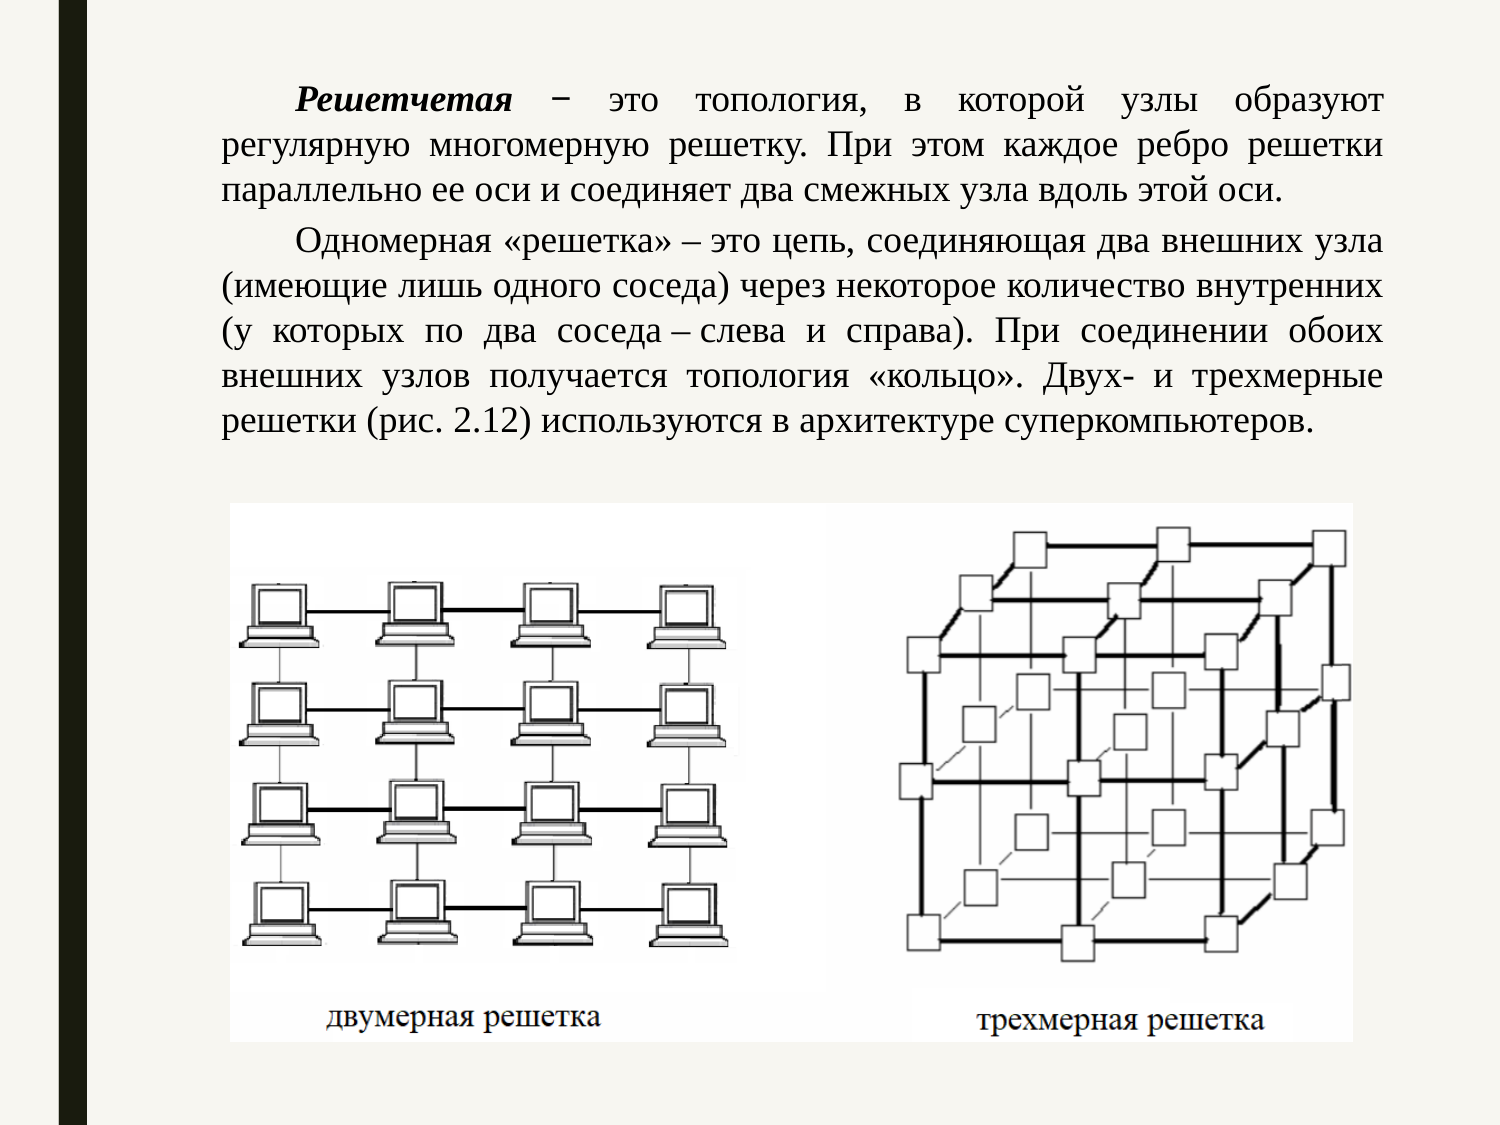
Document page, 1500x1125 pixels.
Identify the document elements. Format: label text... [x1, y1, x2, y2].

text_box Решетчетая − это топология, в которой узлы образуют регулярную многомерную решетку. При этом каждое ребро решетки параллельно ее оси и соединяет два смежных узла вдоль этой оси. Одномерная «решетка» – это цепь, соединяющая два внешних узла (имеющие лишь одного соседа) через некоторое количество внутренних (у которых по два соседа – слева и справа). При соединении обоих внешних узлов получается топология «кольцо». Двух- и трехмерные решетки (рис. 2.12) используются в архитектуре суперкомпьютеров. [206, 66, 1400, 448]
picture [230, 503, 1353, 1042]
